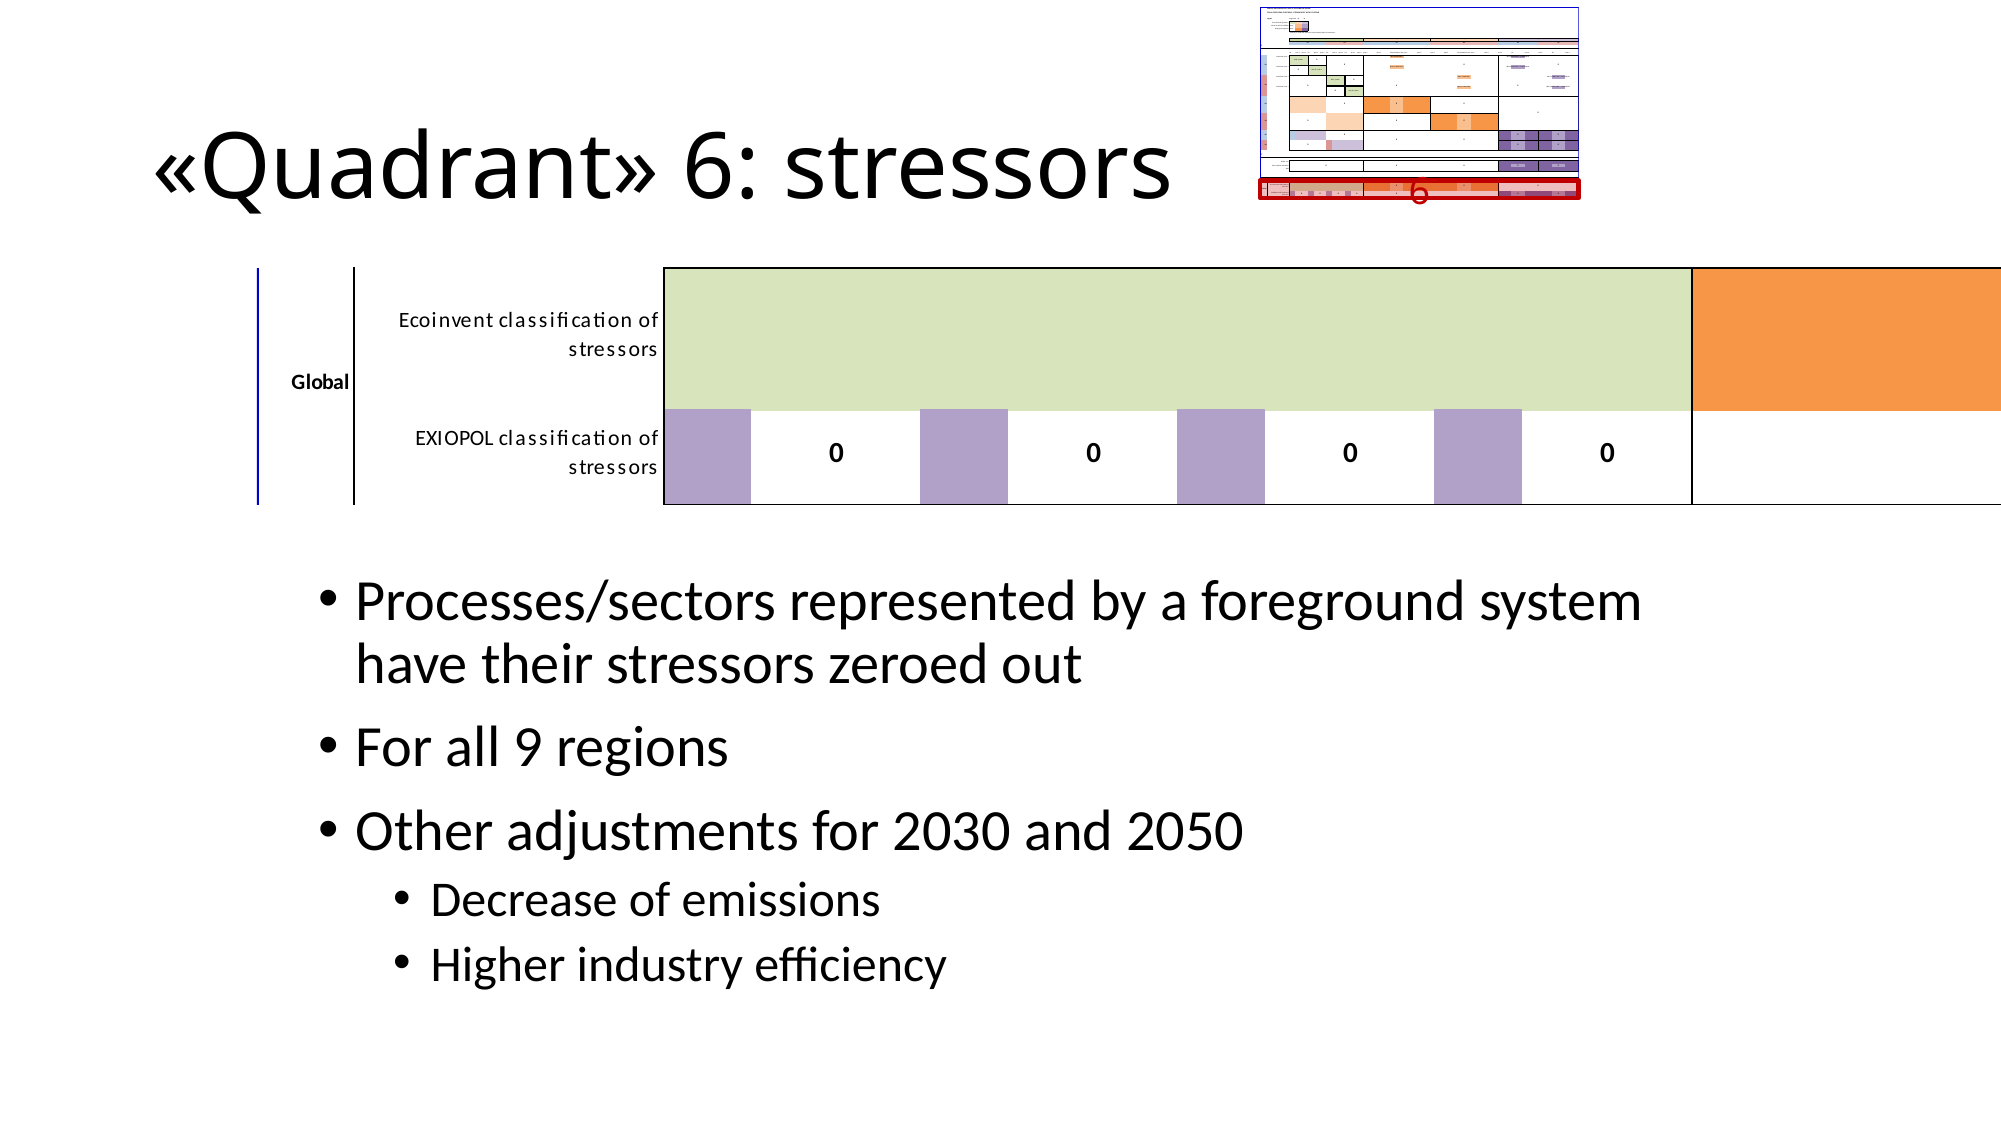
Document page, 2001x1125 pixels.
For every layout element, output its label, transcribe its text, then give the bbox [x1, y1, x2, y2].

title «Quadrant» 6: stressors [137, 59, 1863, 278]
picture [254, 267, 2000, 506]
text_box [1259, 7, 1579, 198]
list Processes/sectors represented by a foreground system have their stressors zeroed out For all 9 regions Other adjustments for 2030 and 2050 Decrease of emissions Higher industry efficiency [303, 562, 1709, 1066]
